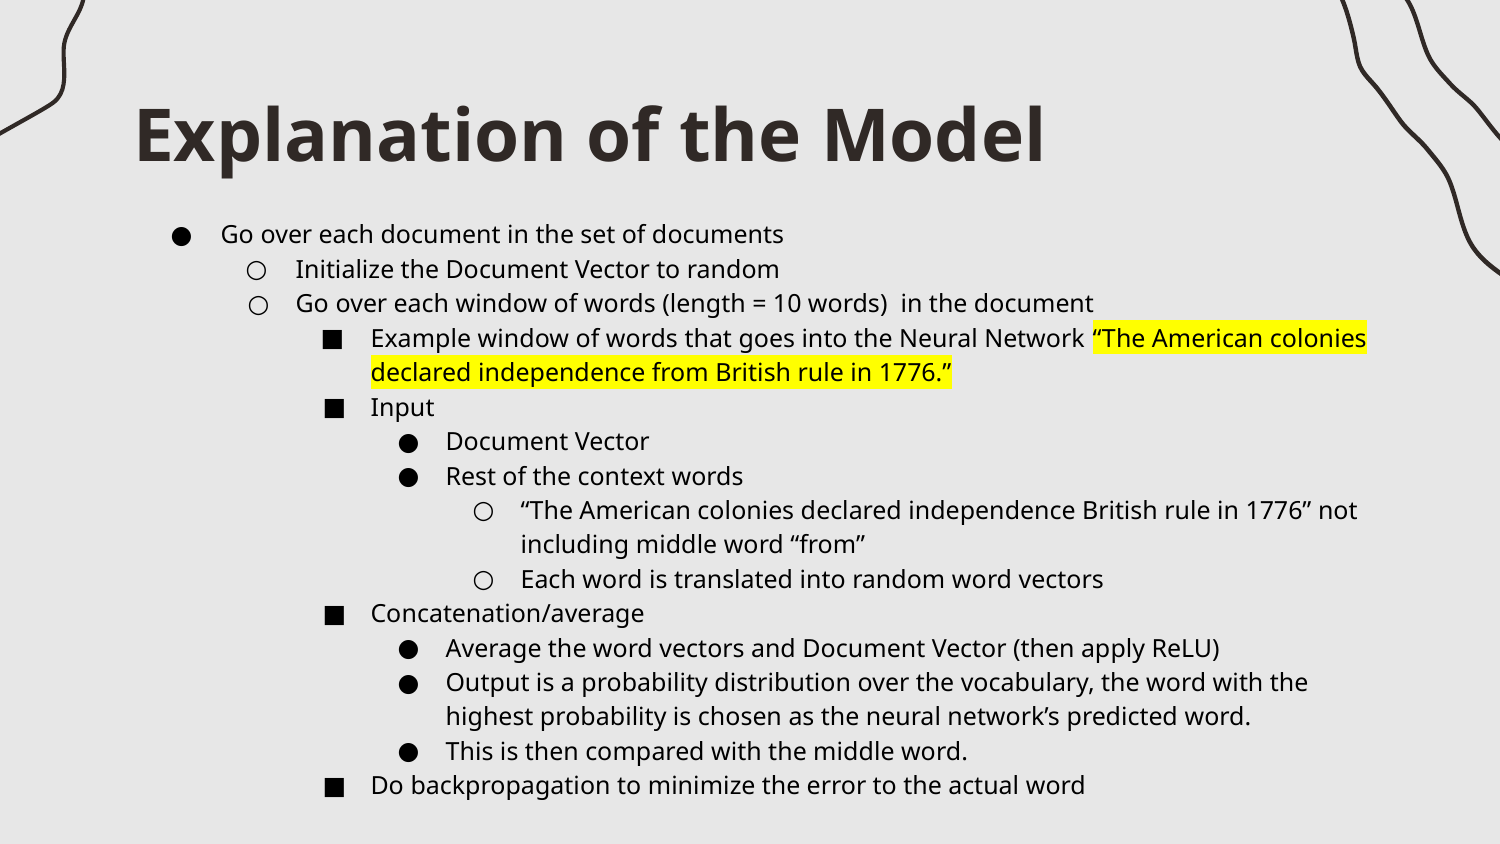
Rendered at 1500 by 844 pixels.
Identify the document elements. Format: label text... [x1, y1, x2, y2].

title Explanation of the Model [118, 85, 1382, 180]
list Go over each document in the set of documents Initialize the Document Vector to random Go over each window of words (length = 10 words) in the document Example window of words that goes into the Neural Network “The American colonies declared independence from British rule in 1776.” Input Document Vector Rest of the context words “The American colonies declared independence British rule in 1776” not including middle word “from” Each word is translated into random word vectors Concatenation/average Average the word vectors and Document Vector (then apply ReLU) Output is a probability distribution over the vocabulary, the word with the highest probability is chosen as the neural network’s predicted word. This is then compared with the middle word. Do backpropagation to minimize the error to the actual word [130, 199, 1395, 760]
